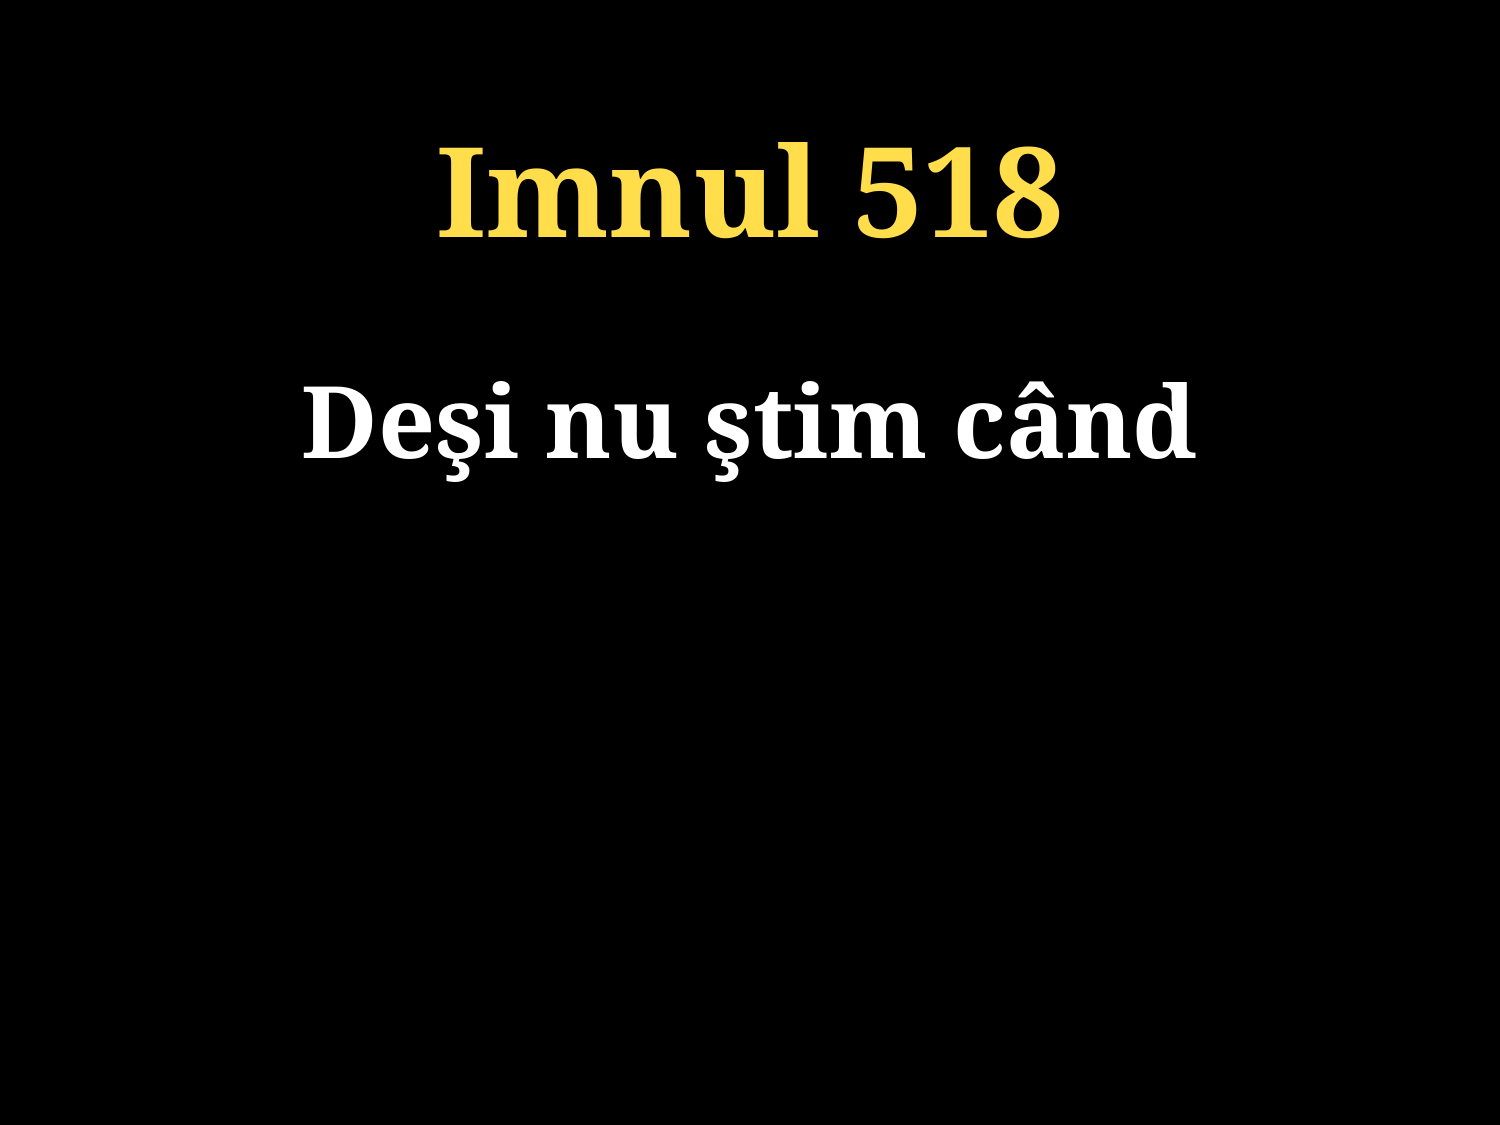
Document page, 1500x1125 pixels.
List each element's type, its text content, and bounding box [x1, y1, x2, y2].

text_box Imnul 518 [0, 105, 1500, 271]
text_box Deşi nu ştim când [0, 351, 1500, 486]
